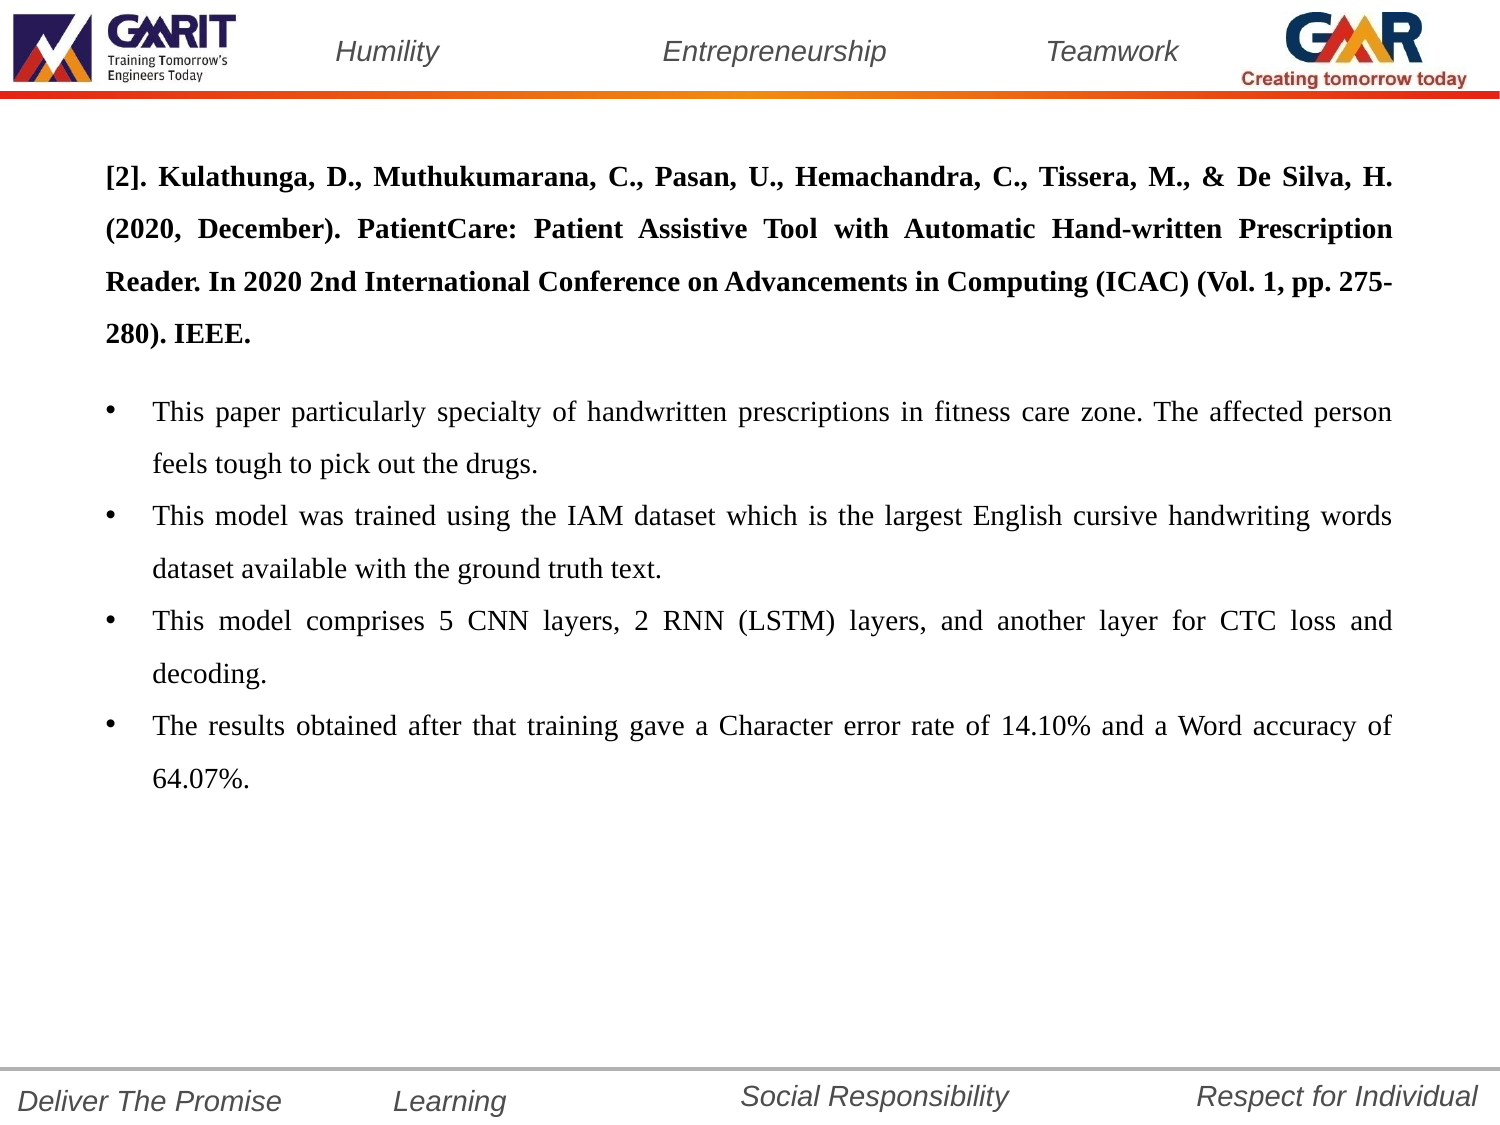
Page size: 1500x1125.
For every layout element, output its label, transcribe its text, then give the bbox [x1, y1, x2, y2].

picture [7, 7, 240, 87]
text_box [2]. Kulathunga, D., Muthukumarana, C., Pasan, U., Hemachandra, C., Tissera, M., & De Silva, H. (2020, December). PatientCare: Patient Assistive Tool with Automatic Hand-written Prescription Reader. In 2020 2nd International Conference on Advancements in Computing (ICAC) (Vol. 1, pp. 275-280). IEEE. [90, 132, 1410, 357]
text_box This paper particularly specialty of handwritten prescriptions in fitness care zone. The affected person feels tough to pick out the drugs. This model was trained using the IAM dataset which is the largest English cursive handwriting words dataset available with the ground truth text. This model comprises 5 CNN layers, 2 RNN (LSTM) layers, and another layer for CTC loss and decoding. The results obtained after that training gave a Character error rate of 14.10% and a Word accuracy of 64.07%. [90, 366, 1410, 854]
picture [1241, 12, 1467, 89]
